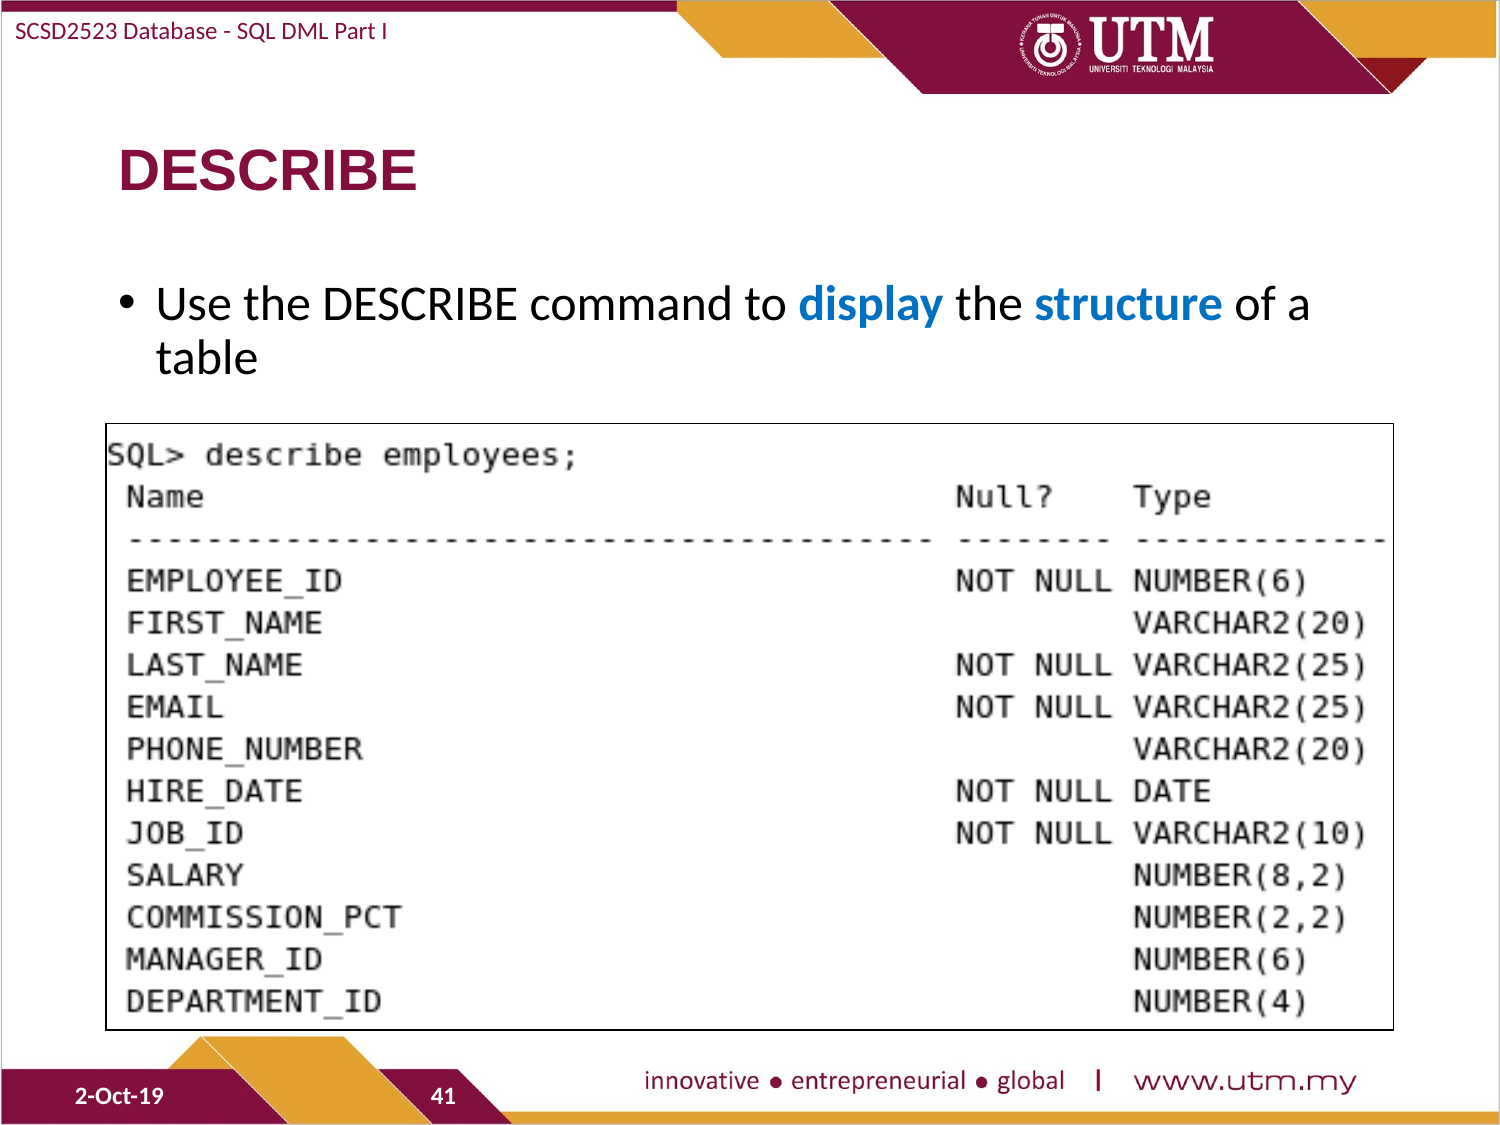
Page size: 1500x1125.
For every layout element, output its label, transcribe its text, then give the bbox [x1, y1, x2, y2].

slide_number 41 [388, 1065, 499, 1125]
list Use the DESCRIBE command to display the structure of a table [103, 270, 1397, 426]
picture [0, 0, 1500, 1125]
title DESCRIBE [103, 95, 1397, 248]
footer SCSD2523 Database - SQL DML Part I [0, 14, 681, 44]
slide_number 2-Oct-19 [0, 1065, 239, 1125]
